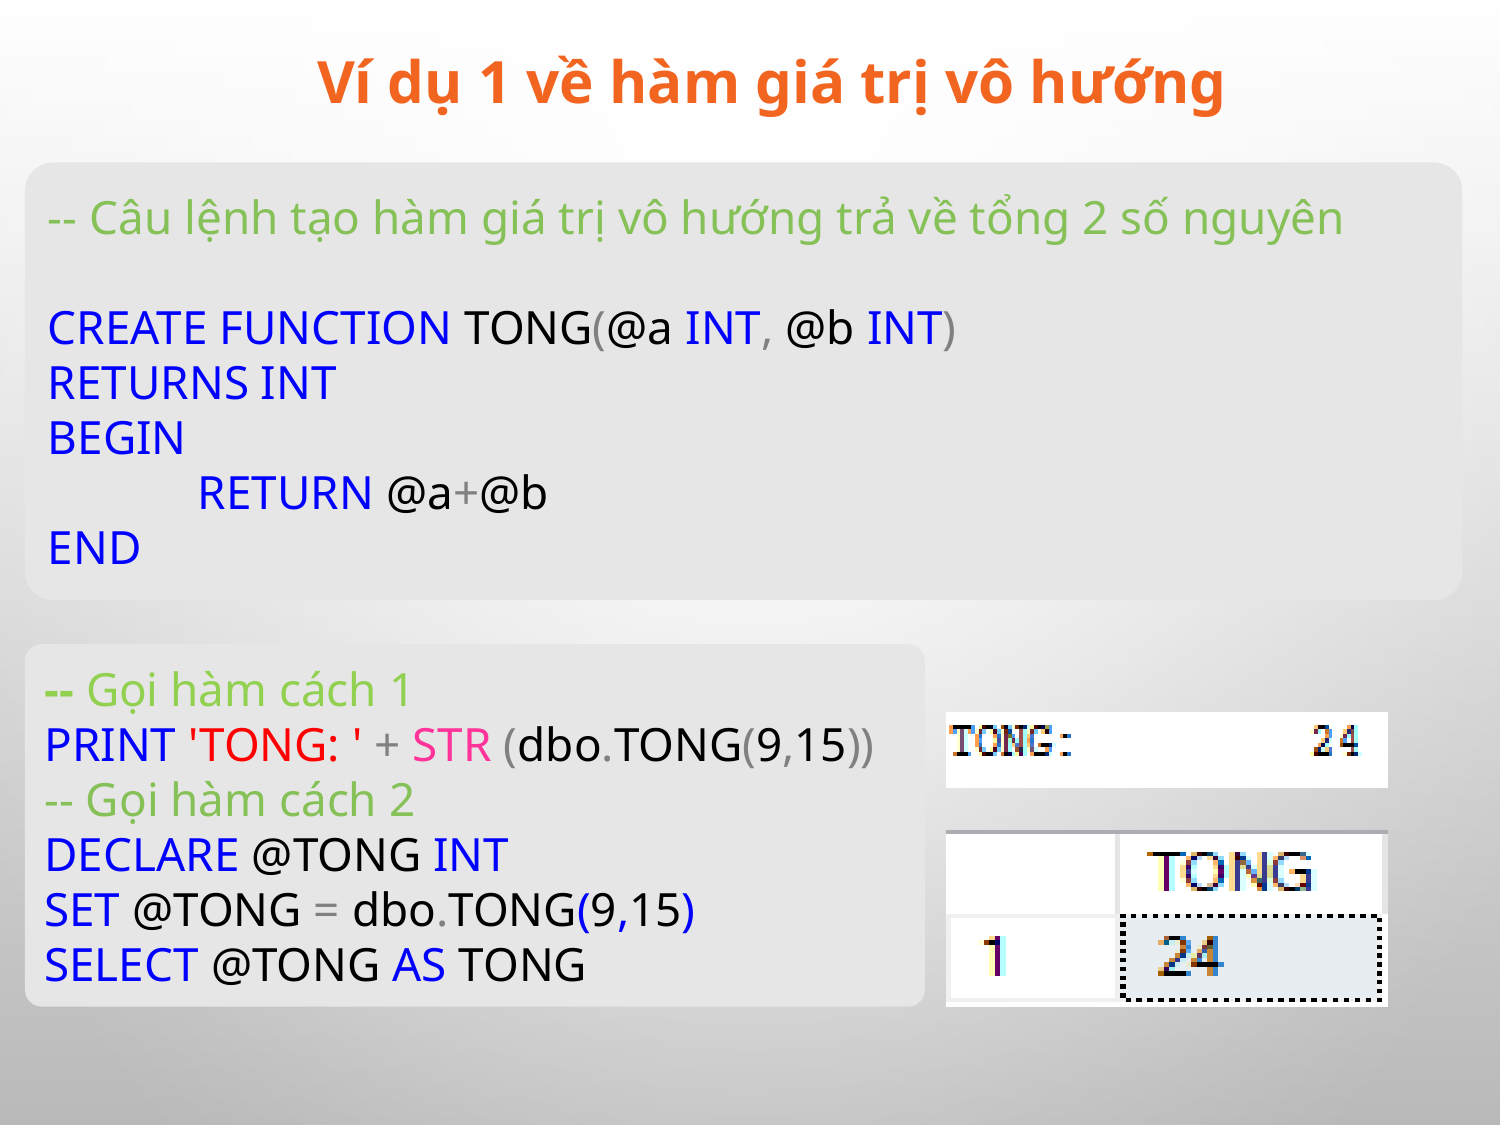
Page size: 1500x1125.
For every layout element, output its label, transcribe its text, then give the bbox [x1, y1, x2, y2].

text_box -- Câu lệnh tạo hàm giá trị vô hướng trả về tổng 2 số nguyên CREATE FUNCTION TONG(@a INT, @b INT) RETURNS INT BEGIN RETURN @a+@b END [23, 161, 1464, 602]
picture [0, 0, 1500, 1125]
text_box -- Gọi hàm cách 1 PRINT 'TONG: ' + STR (dbo.TONG(9,15)) -- Gọi hàm cách 2 DECLARE @TONG INT SET @TONG = dbo.TONG(9,15) SELECT @TONG AS TONG [23, 642, 927, 1008]
text_box Ví dụ 1 về hàm giá trị vô hướng [156, 37, 1388, 123]
